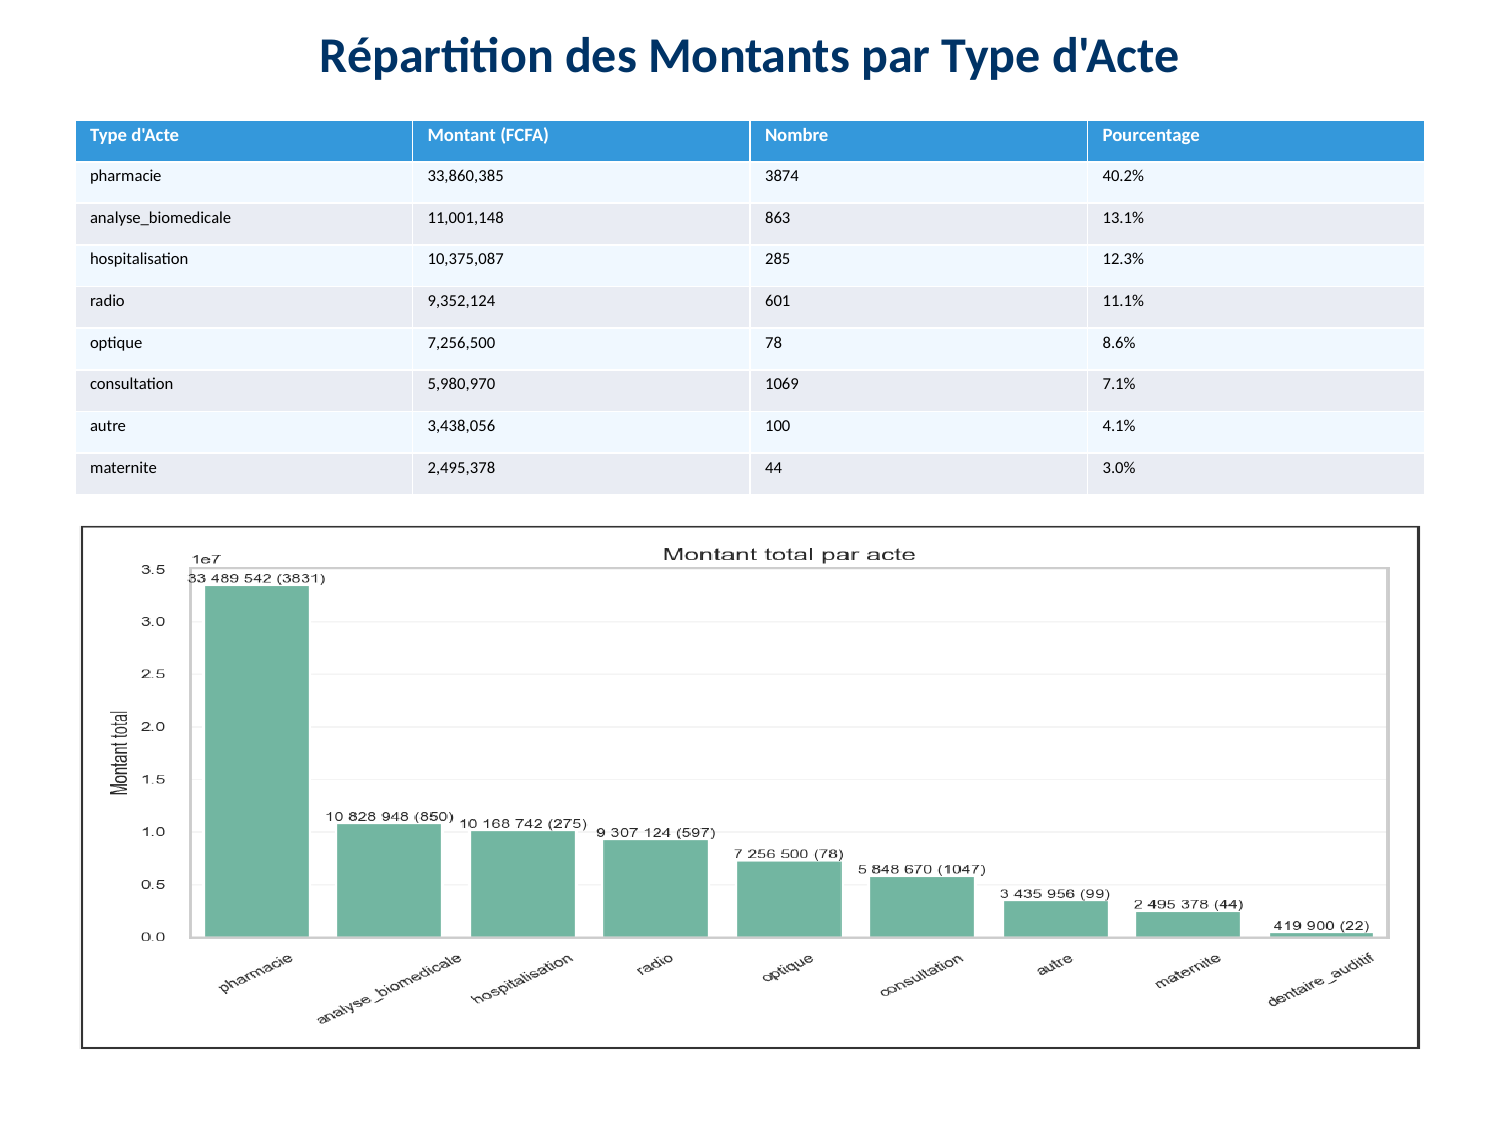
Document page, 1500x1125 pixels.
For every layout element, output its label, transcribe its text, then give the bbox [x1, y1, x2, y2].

table_cell 44 [751, 454, 1087, 494]
table_cell 601 [751, 287, 1087, 327]
table_cell 78 [751, 329, 1087, 369]
picture [74, 524, 1426, 1051]
table_header Nombre [751, 121, 1087, 161]
table_header Type d'Acte [76, 121, 412, 161]
table_cell 100 [751, 412, 1087, 452]
table_cell 12.3% [1088, 246, 1424, 286]
table_cell maternite [76, 454, 412, 494]
table_header Montant (FCFA) [413, 121, 749, 161]
table_cell 863 [751, 204, 1087, 244]
table_cell 8.6% [1088, 329, 1424, 369]
table_cell 3.0% [1088, 454, 1424, 494]
table_cell hospitalisation [76, 246, 412, 286]
table_cell 11.1% [1088, 287, 1424, 327]
table_cell 1069 [751, 371, 1087, 411]
table_cell 40.2% [1088, 163, 1424, 202]
table_cell 33,860,385 [413, 163, 749, 202]
table_cell 7.1% [1088, 371, 1424, 411]
table_cell analyse_biomedicale [76, 204, 412, 244]
table_cell pharmacie [76, 163, 412, 202]
table_cell 5,980,970 [413, 371, 749, 411]
table_cell optique [76, 329, 412, 369]
table_cell autre [76, 412, 412, 452]
table_cell 285 [751, 246, 1087, 286]
table_cell 10,375,087 [413, 246, 749, 286]
table_cell 13.1% [1088, 204, 1424, 244]
table_cell 3,438,056 [413, 412, 749, 452]
text_box Répartition des Montants par Type d'Acte [304, 14, 1196, 90]
table_cell 2,495,378 [413, 454, 749, 494]
table_header Pourcentage [1088, 121, 1424, 161]
table_cell radio [76, 287, 412, 327]
table_cell 7,256,500 [413, 329, 749, 369]
table_cell consultation [76, 371, 412, 411]
table_cell 3874 [751, 163, 1087, 202]
table_cell 4.1% [1088, 412, 1424, 452]
table_cell 9,352,124 [413, 287, 749, 327]
table_cell 11,001,148 [413, 204, 749, 244]
